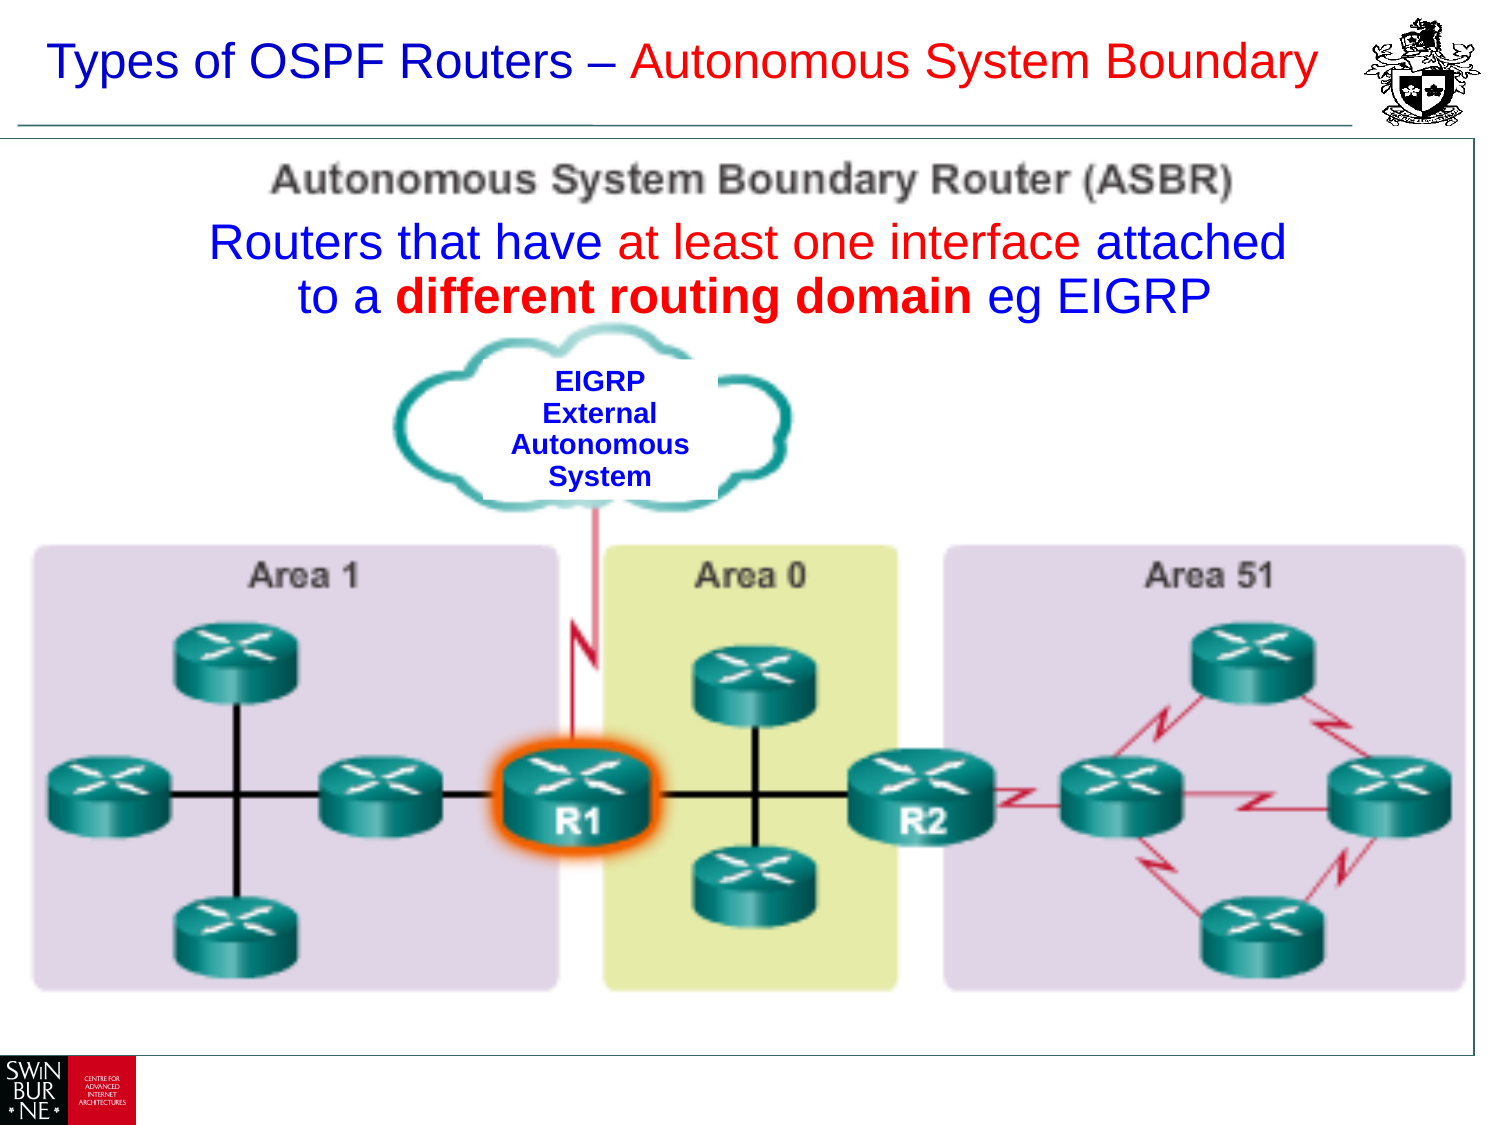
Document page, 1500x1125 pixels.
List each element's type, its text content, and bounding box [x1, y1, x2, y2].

picture [0, 138, 1474, 1055]
picture [1364, 18, 1481, 126]
picture [0, 1056, 136, 1125]
title Types of OSPF Routers – Autonomous System Boundary [31, 0, 1349, 117]
